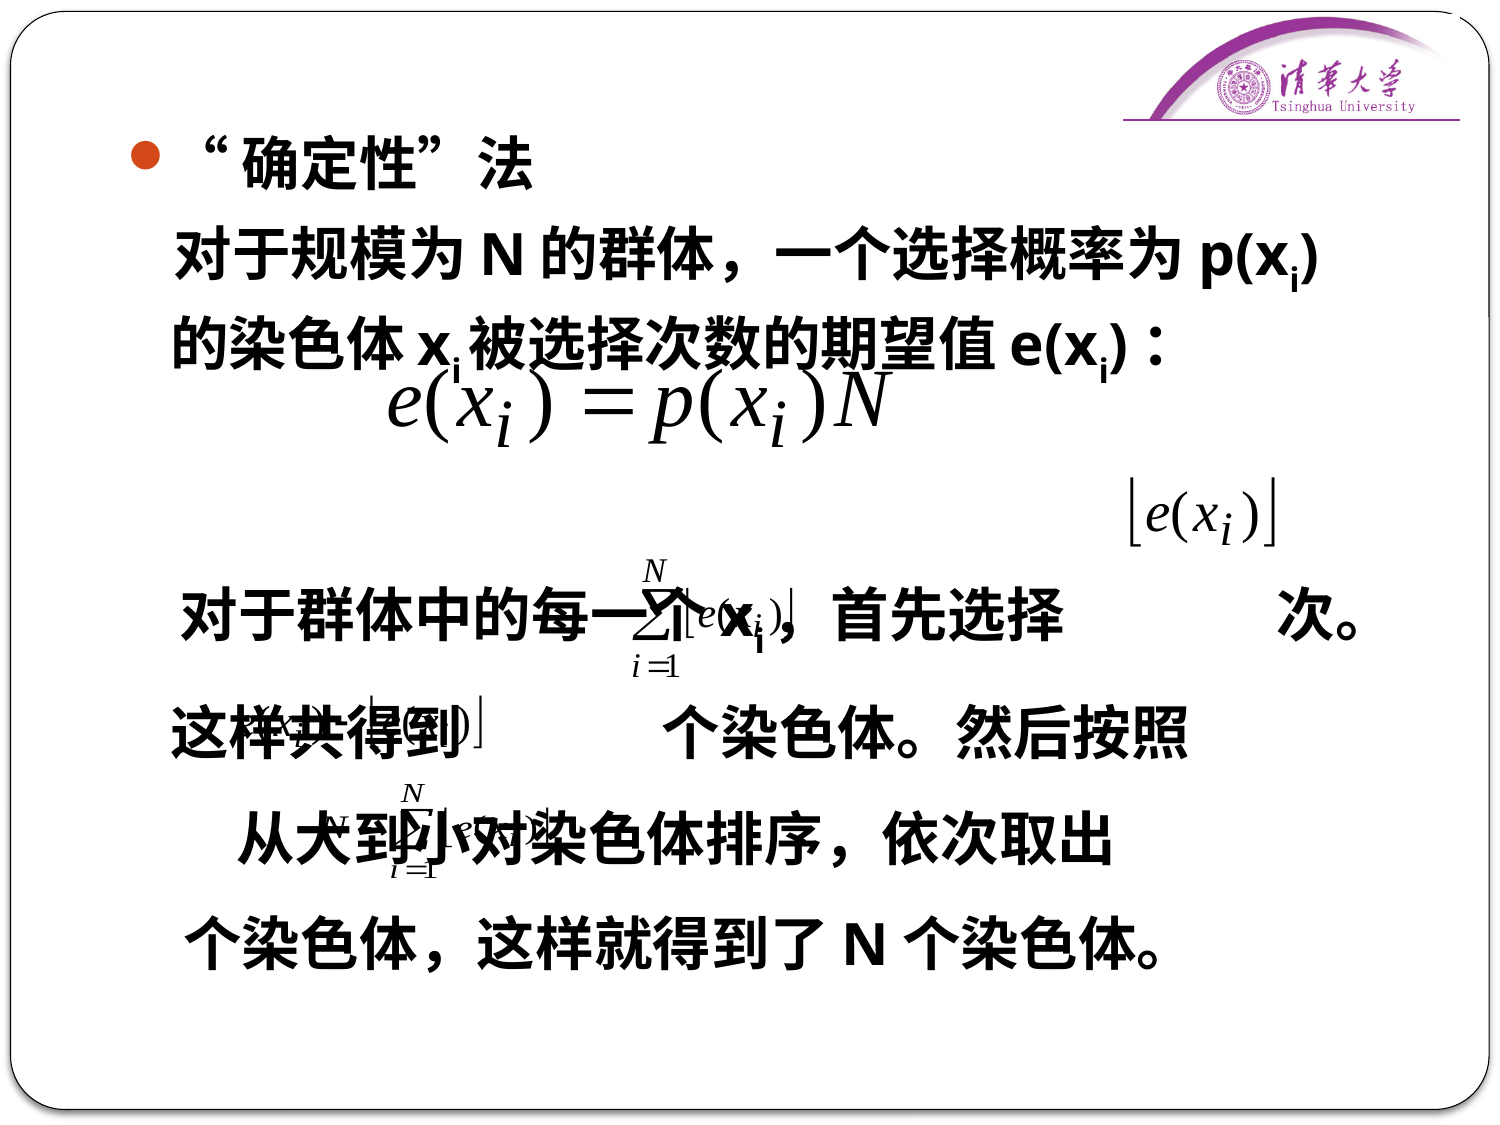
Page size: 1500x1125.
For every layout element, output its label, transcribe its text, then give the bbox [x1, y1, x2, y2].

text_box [625, 547, 805, 687]
list “确定性”法 对于规模为N的群体，一个选择概率为p(xi)的染色体xi被选择次数的期望值e(xi)： 对于群体中的每一个xi，首先选择 次。这样共得到 个染色体。然后按照 从大到小对染色体排序，依次取出 个染色体，这样就得到了N个染色体。 [112, 112, 1388, 1000]
picture [1123, 14, 1460, 121]
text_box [311, 775, 562, 886]
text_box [374, 343, 913, 469]
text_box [230, 692, 494, 759]
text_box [1116, 473, 1293, 561]
